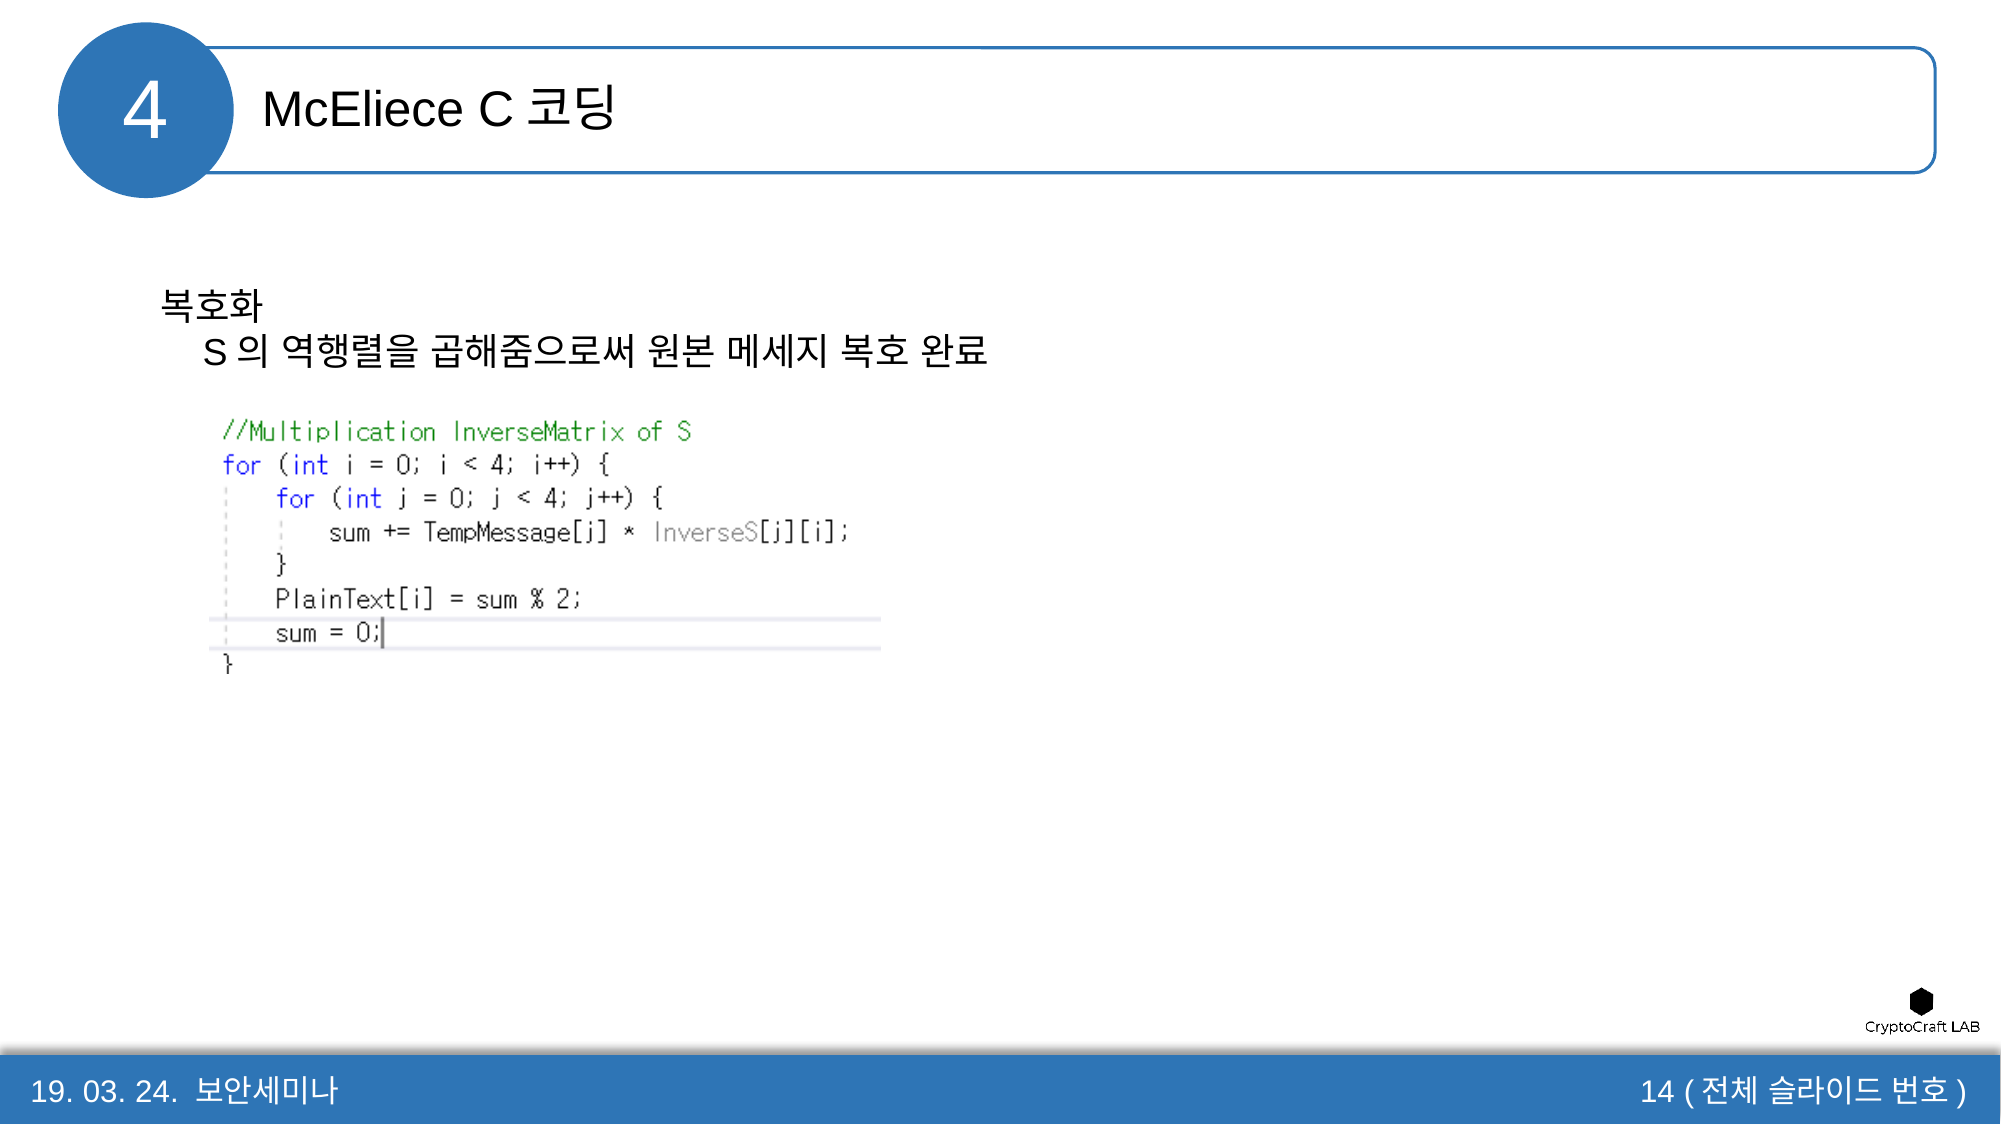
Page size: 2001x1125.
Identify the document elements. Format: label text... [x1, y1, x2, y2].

list 4 [101, 66, 191, 156]
picture [1856, 978, 1989, 1044]
title McEliece C코딩 [246, 50, 1936, 170]
picture [209, 410, 881, 674]
text_box 복호화 S의 역행렬을 곱해줌으로써 원본 메세지 복호 완료 [145, 275, 1128, 381]
